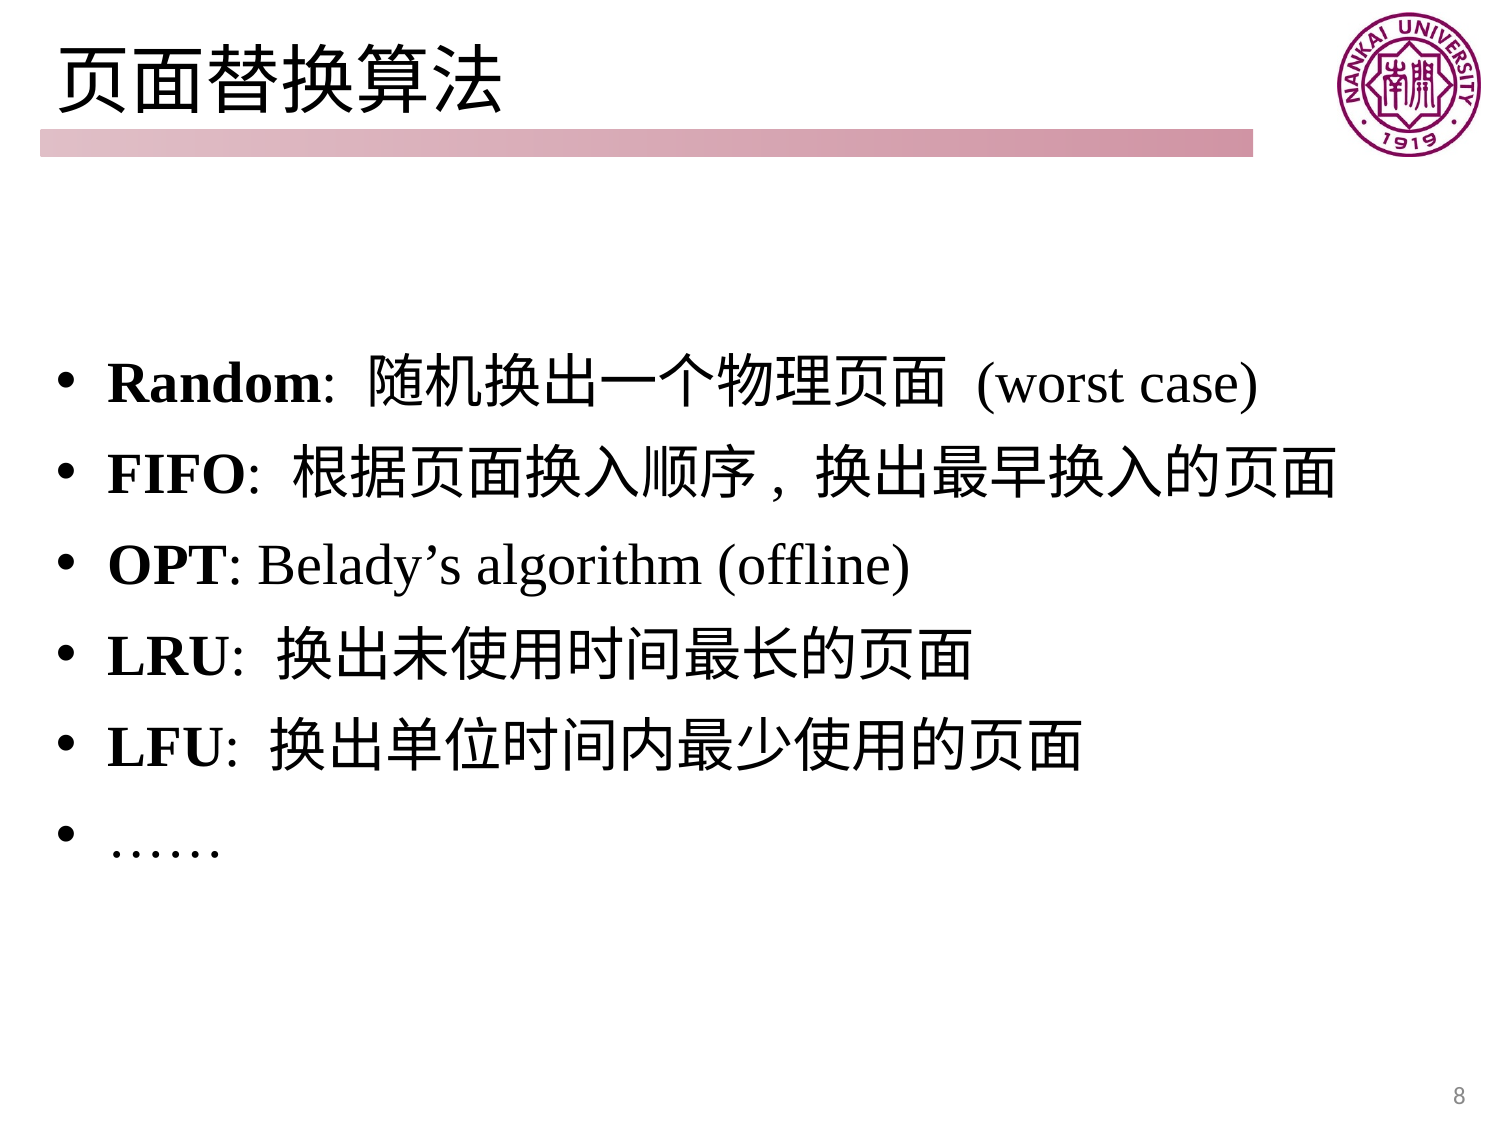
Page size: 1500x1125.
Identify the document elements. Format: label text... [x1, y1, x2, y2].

picture [1337, 12, 1481, 157]
list Random: 随机换出一个物理页面 (worst case) FIFO: 根据页面换入顺序, 换出最早换入的页面 OPT: Belady’s algorithm (offline) LRU: 换出未使用时间最长的页面 LFU: 换出单位时间内最少使用的页面 …… [40, 337, 1481, 1125]
title 页面替换算法 [40, 33, 1335, 133]
slide_number 8 [1143, 1065, 1481, 1125]
